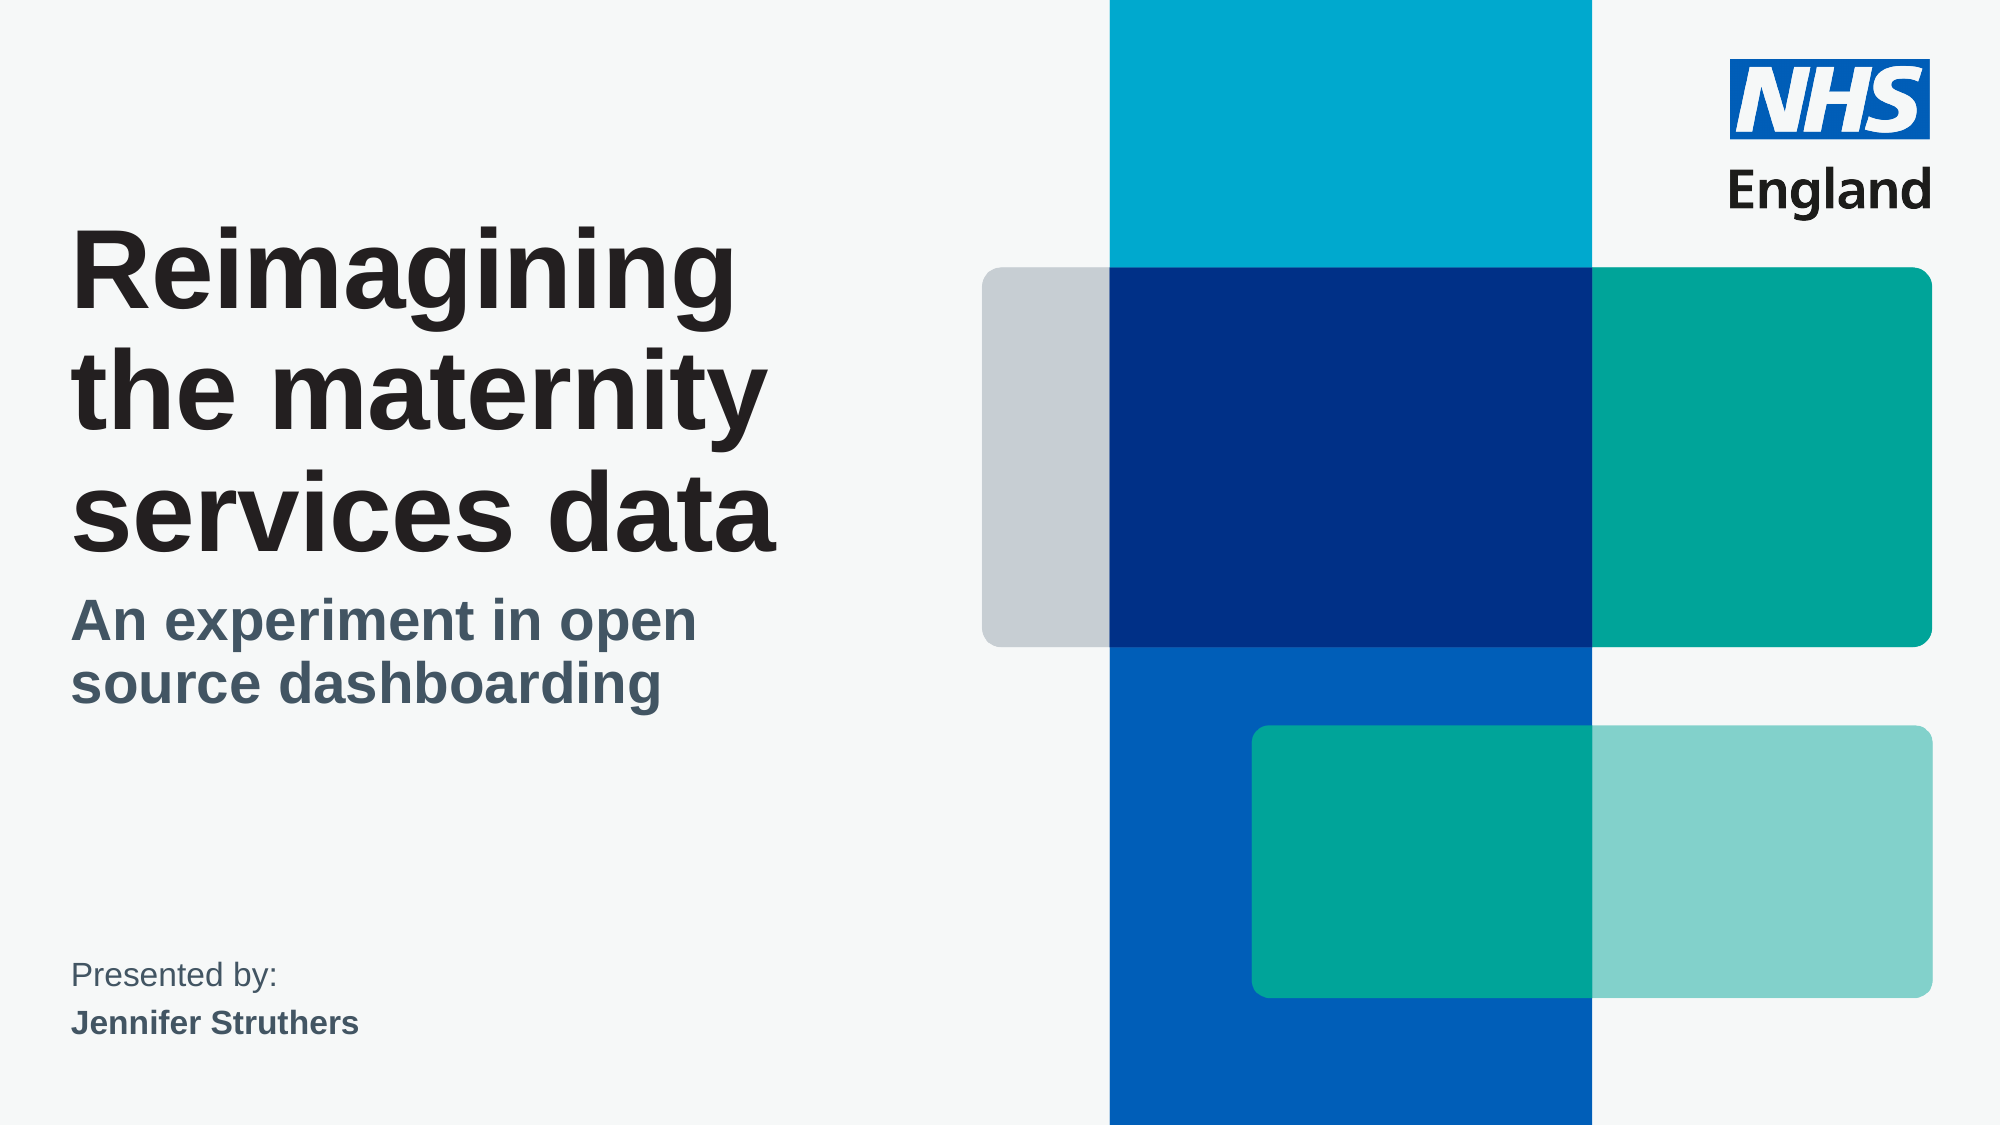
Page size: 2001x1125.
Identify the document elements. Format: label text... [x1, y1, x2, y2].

subtitle An experiment in open source dashboarding [70, 590, 904, 759]
list Presented by: Jennifer Struthers [70, 944, 1098, 1043]
title Reimagining the maternity services data [70, 164, 833, 576]
picture [382, 0, 2001, 1125]
